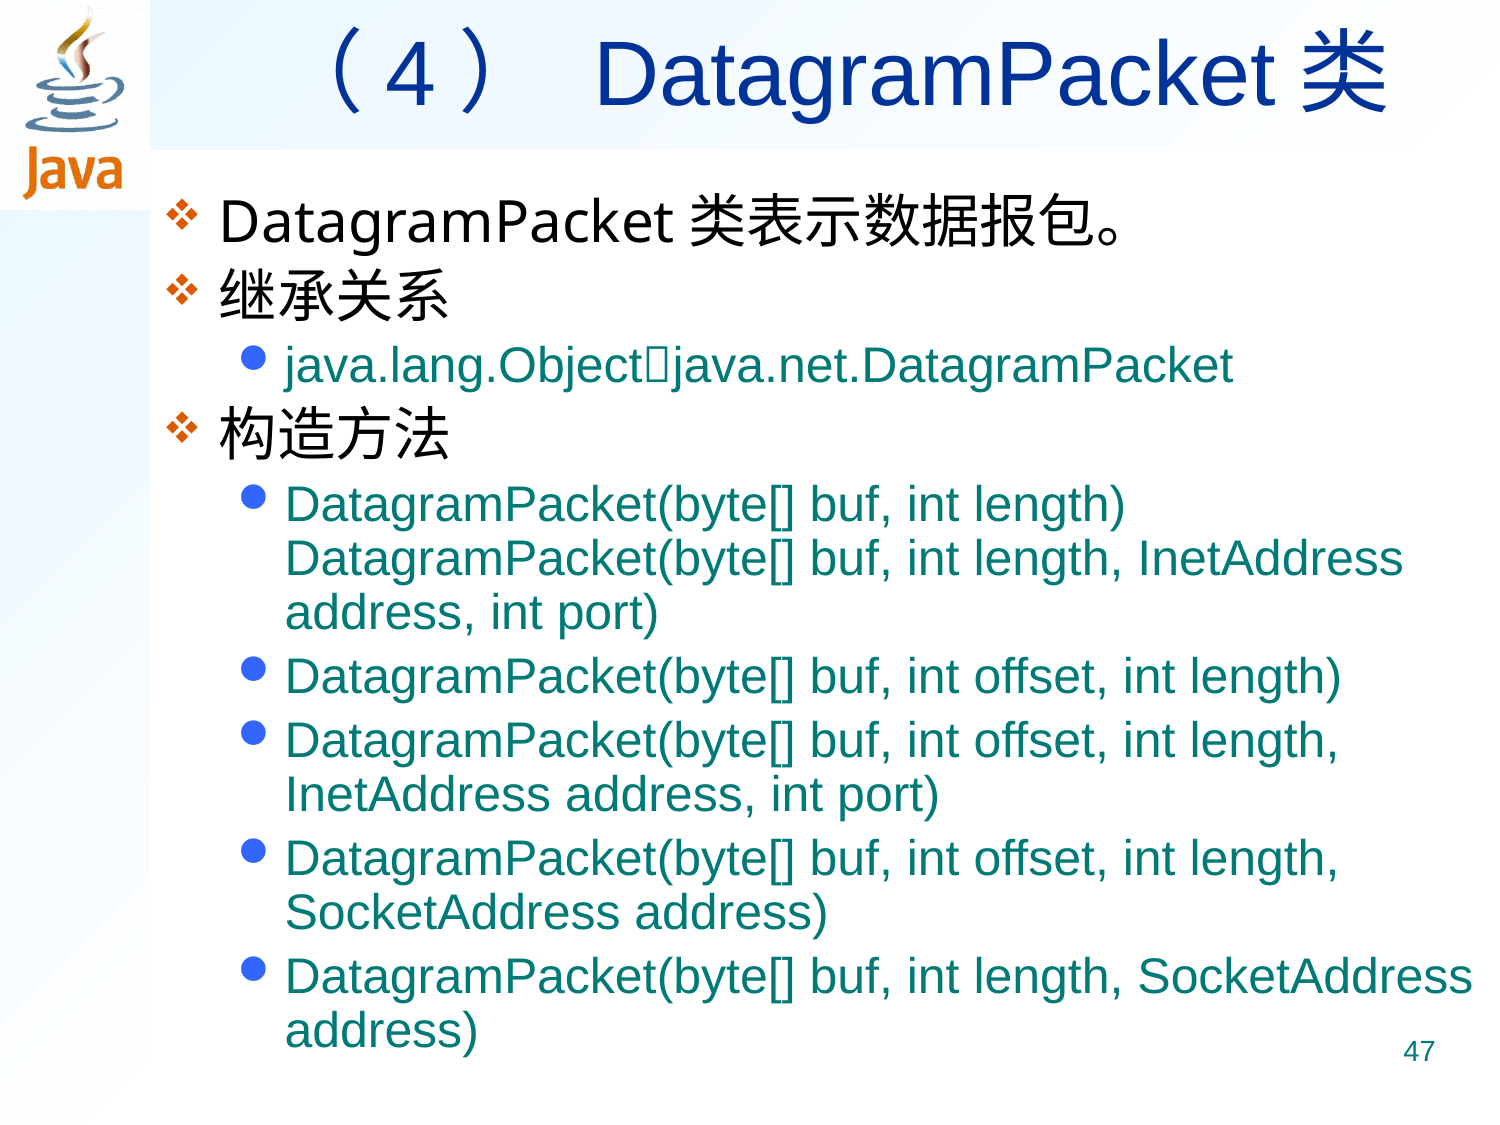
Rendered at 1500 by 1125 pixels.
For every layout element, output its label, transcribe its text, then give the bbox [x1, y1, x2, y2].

list DatagramPacket类表示数据报包。 继承关系 java.lang.Objectjava.net.DatagramPacket 构造方法 DatagramPacket(byte[] buf, int length) DatagramPacket(byte[] buf, int length, InetAddress address, int port) DatagramPacket(byte[] buf, int offset, int length) DatagramPacket(byte[] buf, int offset, int length, InetAddress address, int port) DatagramPacket(byte[] buf, int offset, int length, SocketAddress address) DatagramPacket(byte[] buf, int length, SocketAddress address) [147, 184, 1500, 1078]
title （4） DatagramPacket类 [249, 0, 1413, 138]
picture [0, 0, 150, 210]
